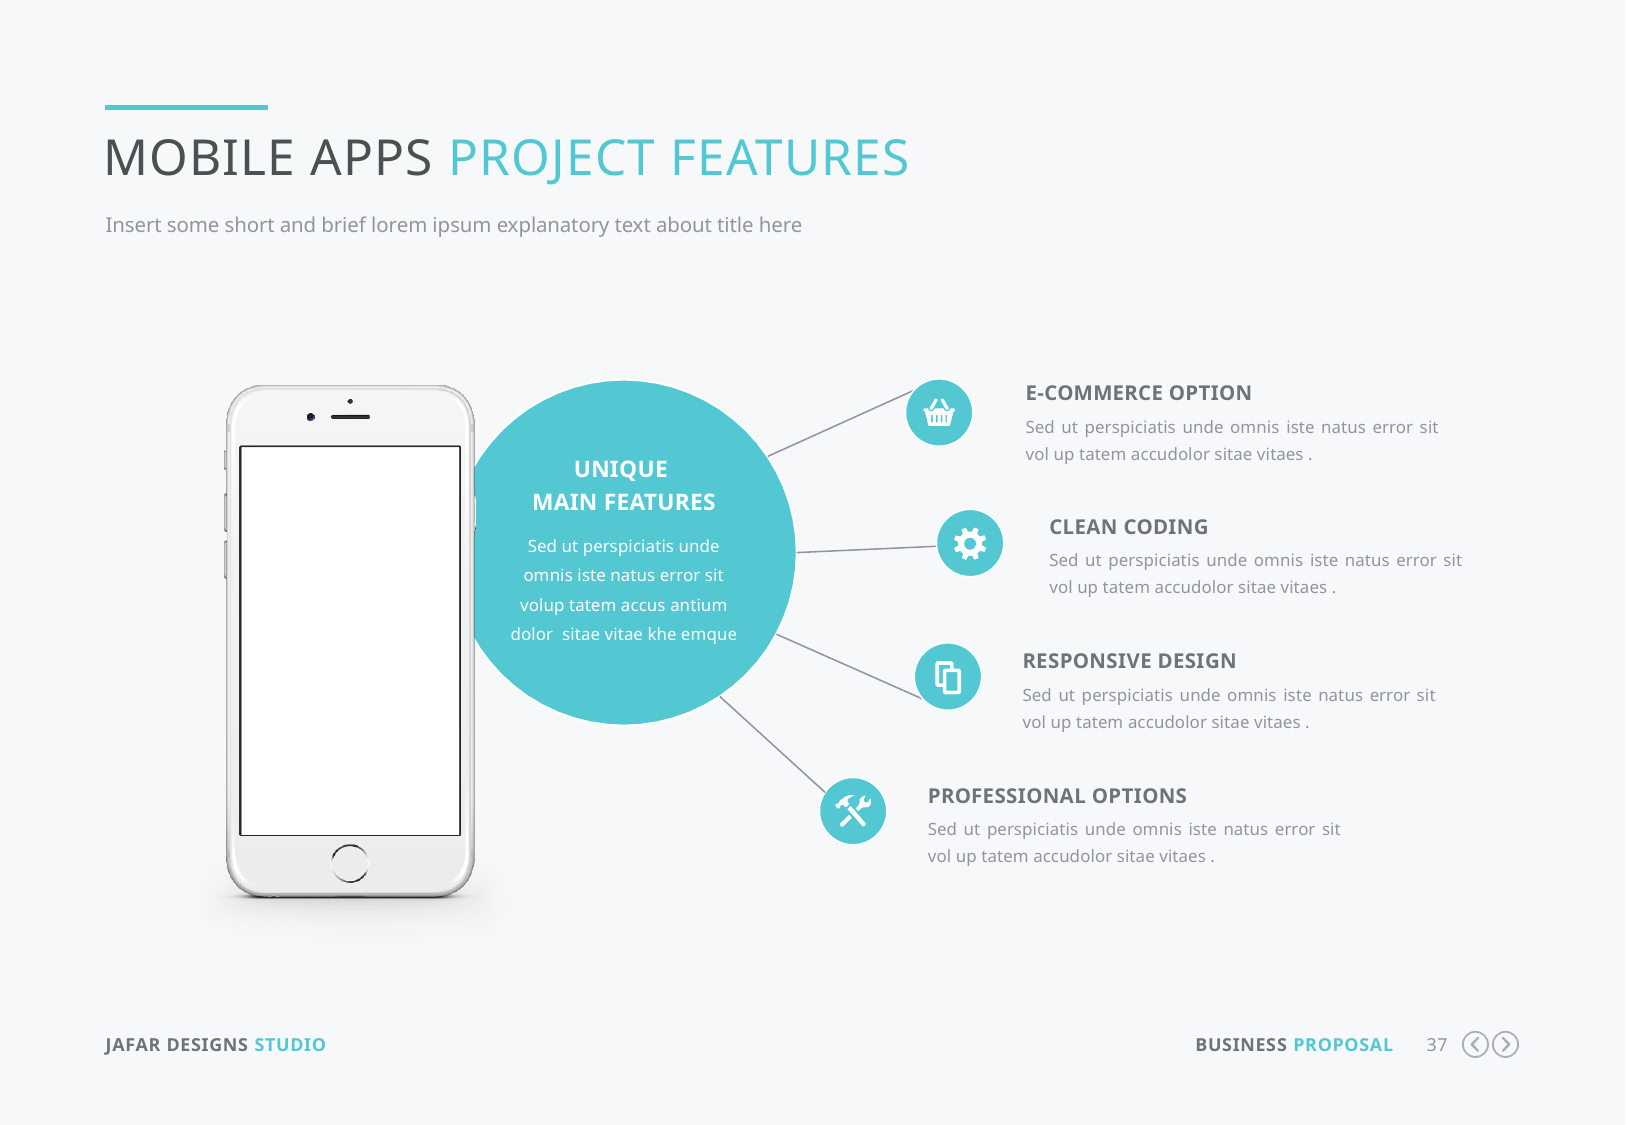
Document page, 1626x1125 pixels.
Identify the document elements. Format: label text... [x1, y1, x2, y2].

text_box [936, 509, 1004, 577]
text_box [776, 634, 915, 670]
list Insert some short and brief lorem ipsum explanatory text about title here [105, 209, 1519, 241]
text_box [905, 378, 973, 447]
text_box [819, 777, 887, 845]
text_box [767, 412, 906, 457]
text_box Sed ut perspiciatis unde omnis iste natus error sit volup tatem accus antium dolor sitae vitae khe emque [639, 526, 746, 644]
text_box unique main features [639, 447, 746, 516]
picture [80, 369, 639, 1048]
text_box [927, 782, 1342, 867]
list Mobile apps project features [103, 125, 1518, 190]
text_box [796, 546, 936, 553]
text_box [639, 379, 798, 726]
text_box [1025, 380, 1439, 465]
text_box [1049, 513, 1463, 598]
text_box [719, 696, 826, 793]
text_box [1022, 648, 1436, 733]
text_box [914, 642, 982, 711]
